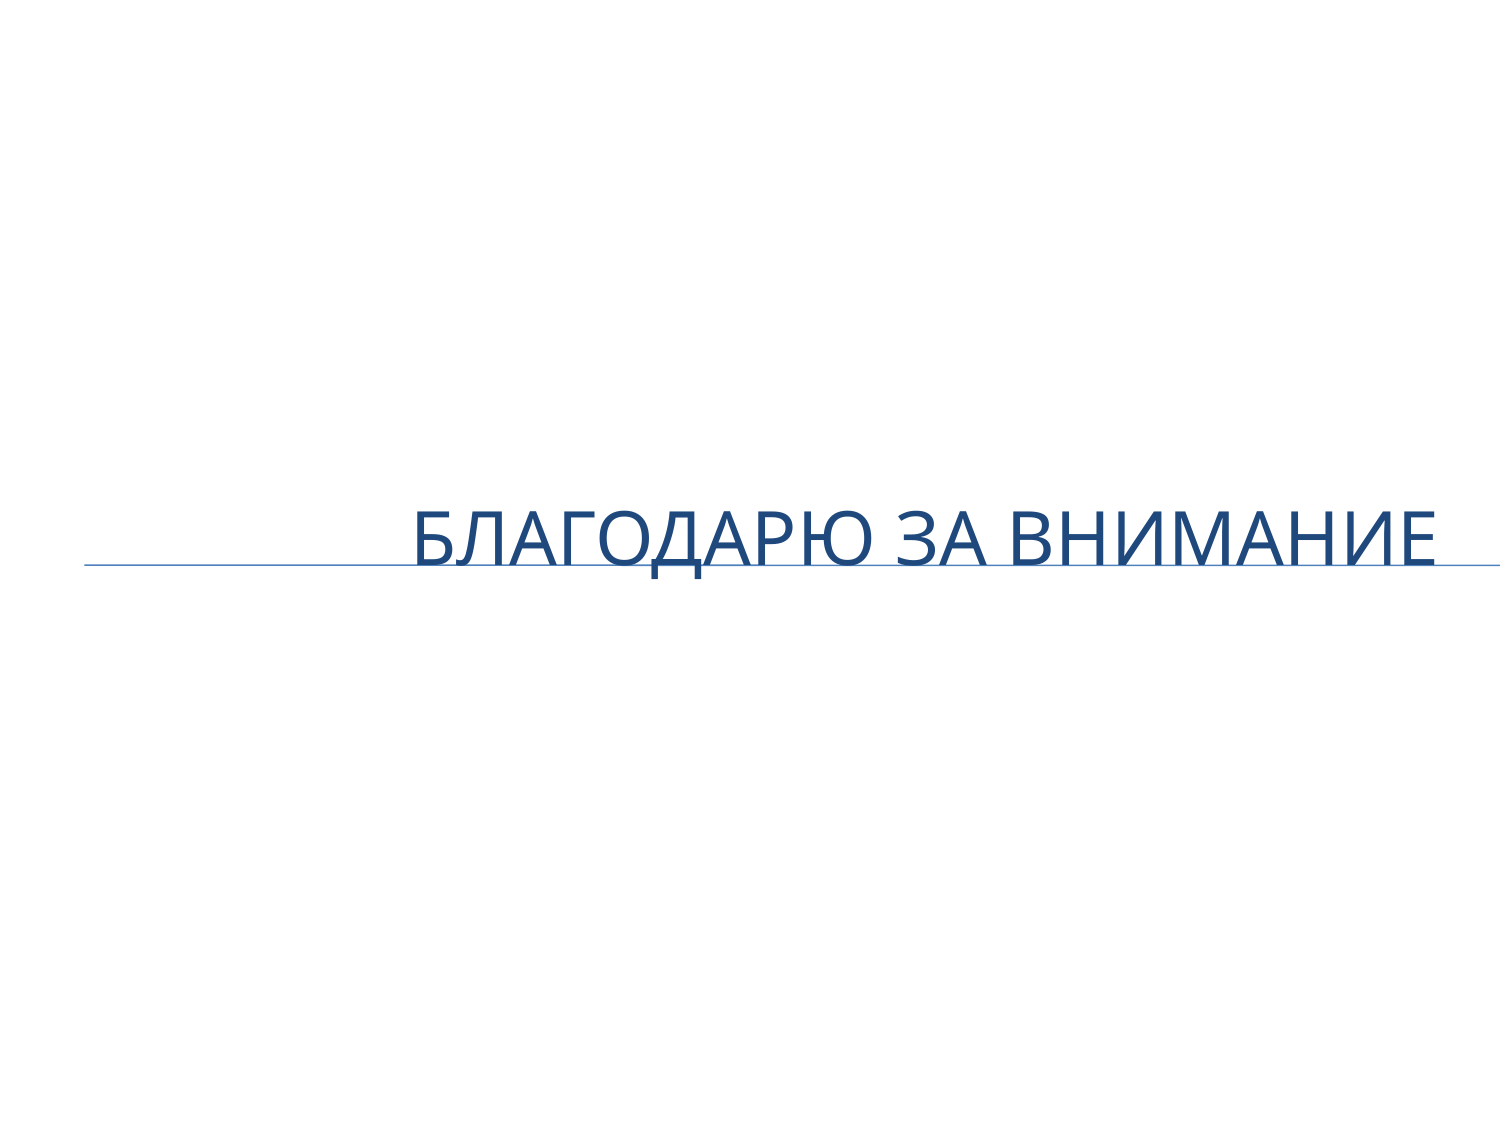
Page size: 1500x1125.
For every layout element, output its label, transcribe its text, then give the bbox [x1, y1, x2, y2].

title Благодарю за внимание [29, 483, 1455, 678]
